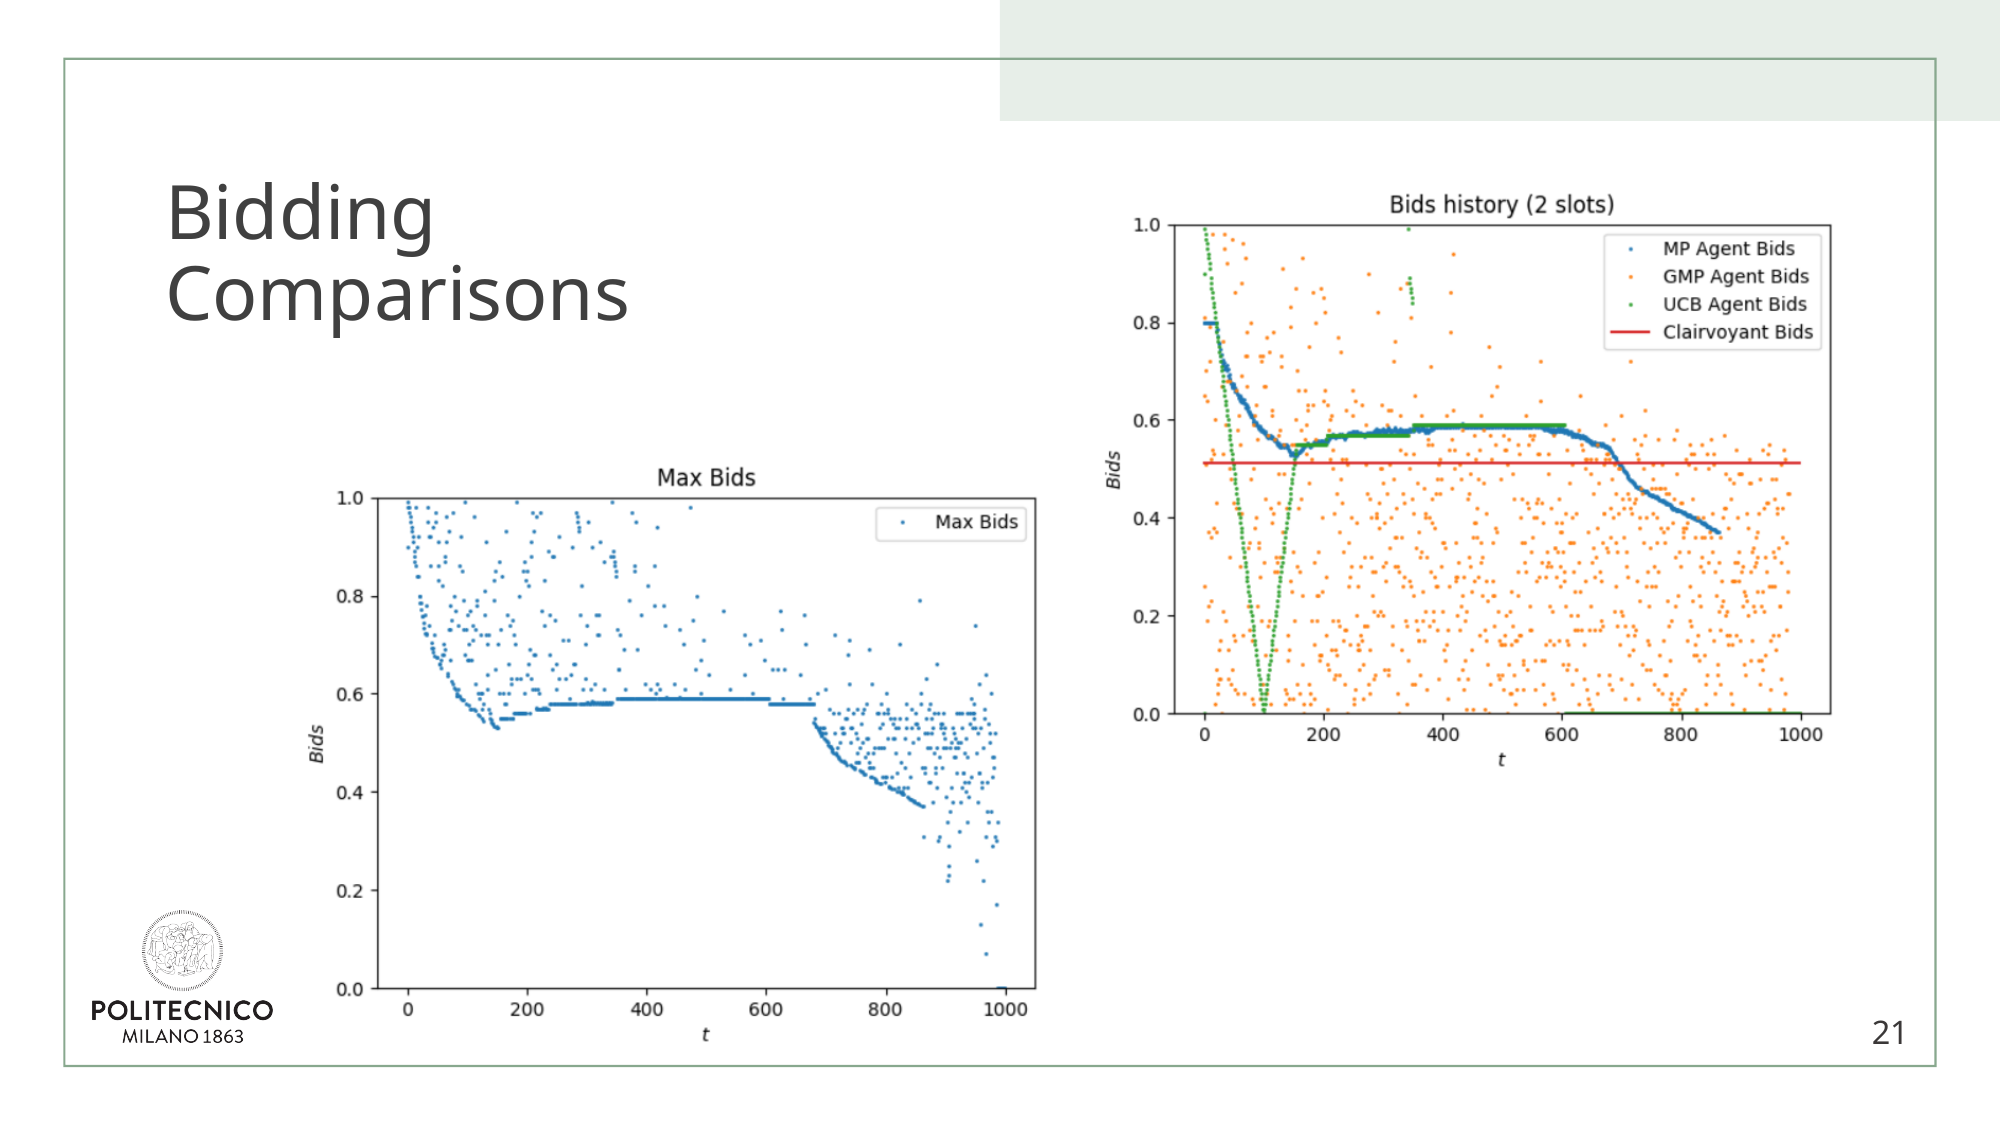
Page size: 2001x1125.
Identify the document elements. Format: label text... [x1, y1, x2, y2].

picture [92, 149, 1909, 1052]
title Bidding Comparisons [150, 167, 849, 993]
slide_number 21 [1473, 1004, 1924, 1064]
